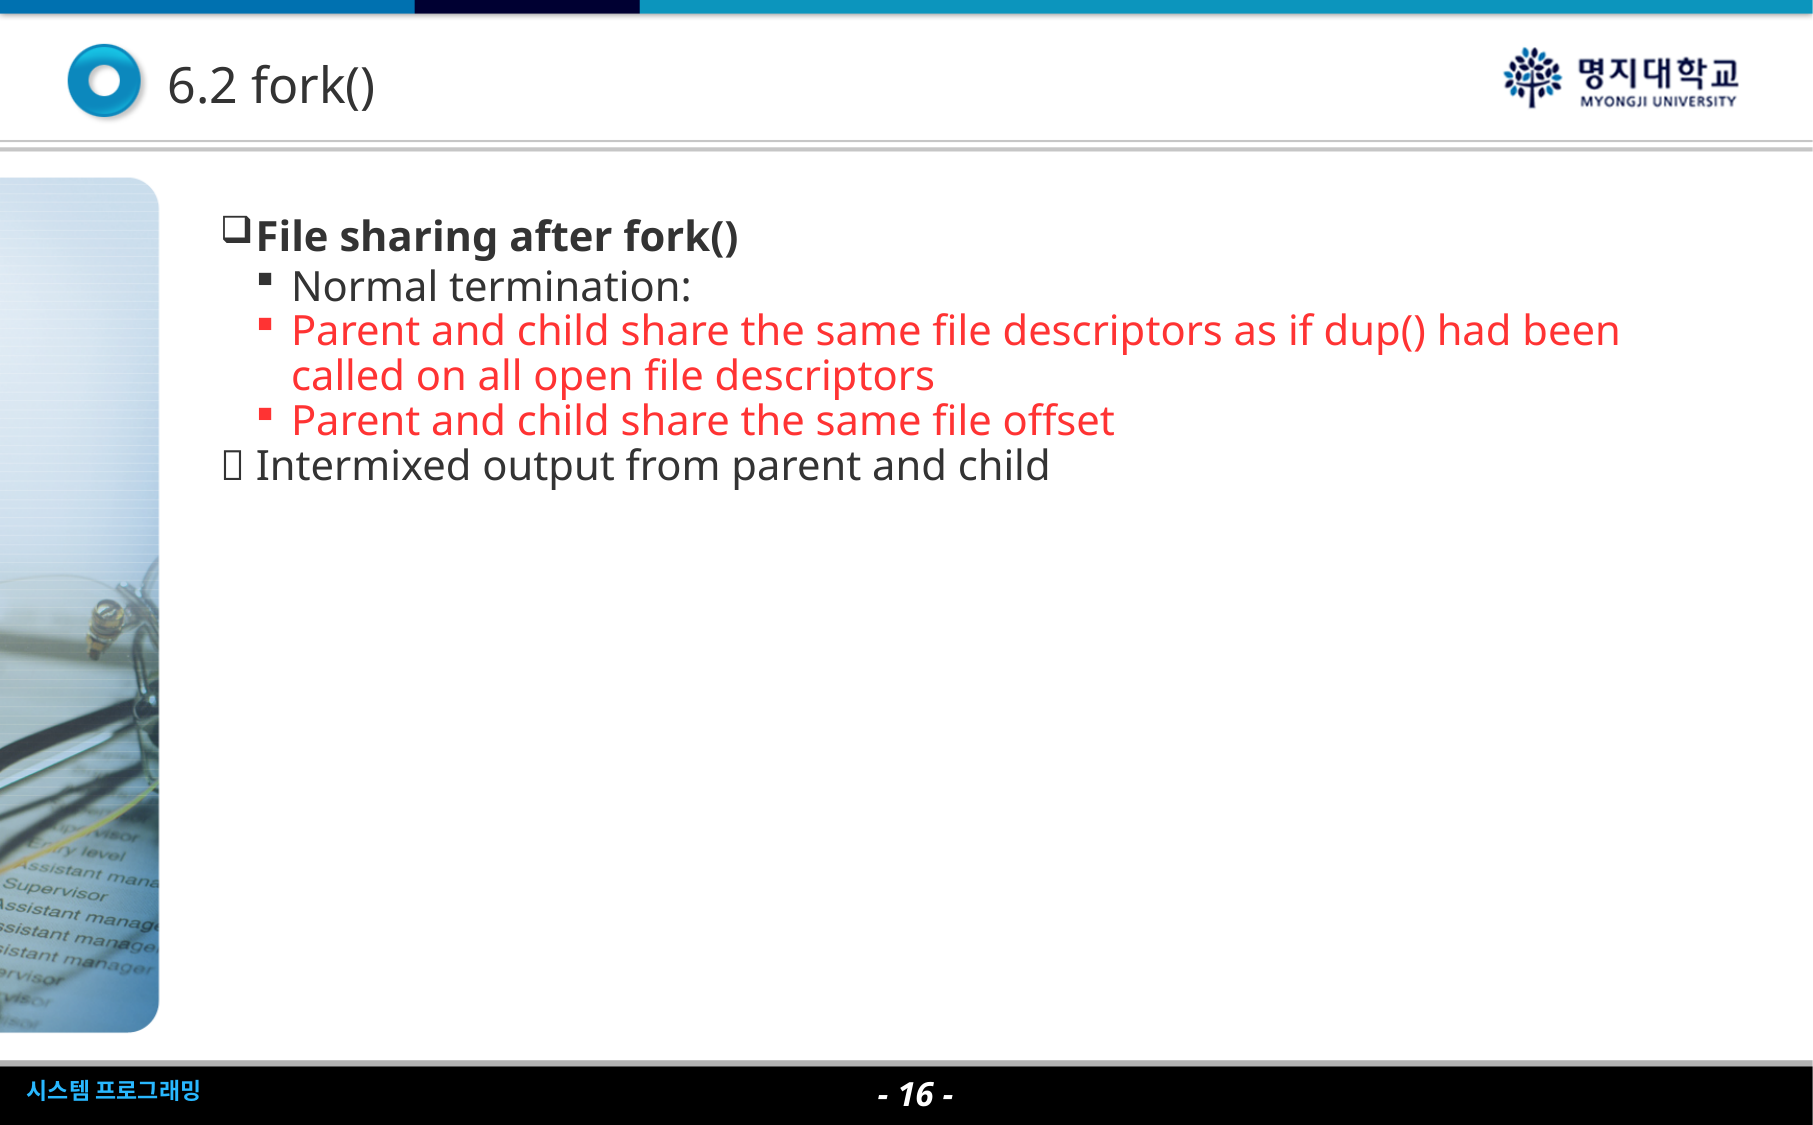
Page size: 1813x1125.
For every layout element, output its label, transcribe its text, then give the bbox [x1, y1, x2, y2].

text_box - <숫자> - [819, 1065, 1012, 1125]
text_box 6.2 fork() [150, 37, 1797, 129]
picture [0, 0, 1813, 1125]
text_box File sharing after fork() Normal termination: Parent and child share the same file descriptors as if dup() had been called on all open file descriptors Parent and child share the same file offset  Intermixed output from parent and child [203, 200, 1668, 487]
